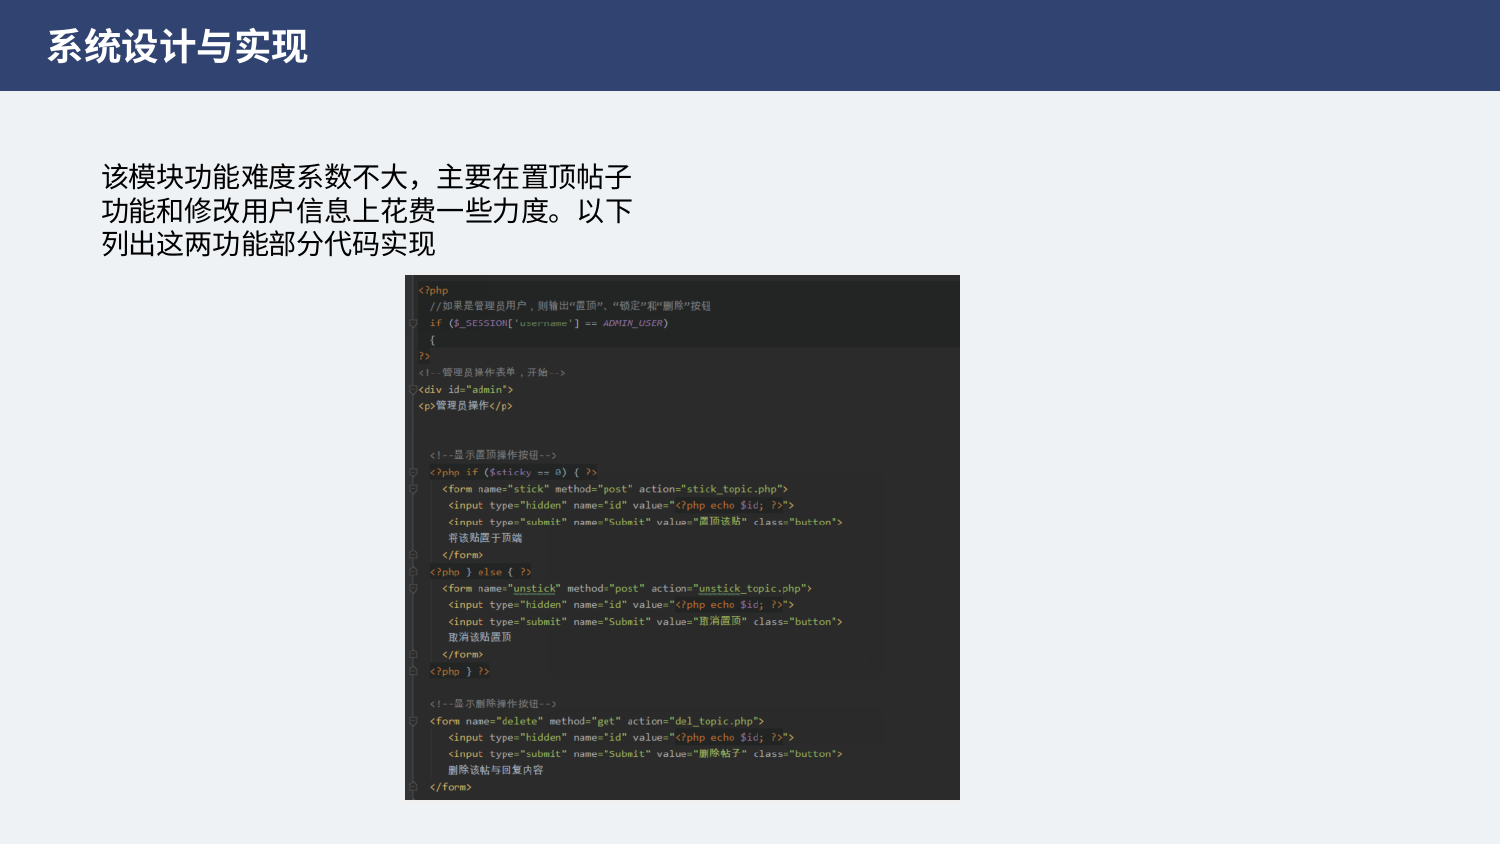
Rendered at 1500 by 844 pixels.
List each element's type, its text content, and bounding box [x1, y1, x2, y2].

text_box 系统设计与实现 [31, 15, 324, 75]
picture [404, 272, 960, 804]
text_box 该模块功能难度系数不大，主要在置顶帖子功能和修改用户信息上花费一些力度。以下列出这两功能部分代码实现 [86, 151, 666, 302]
